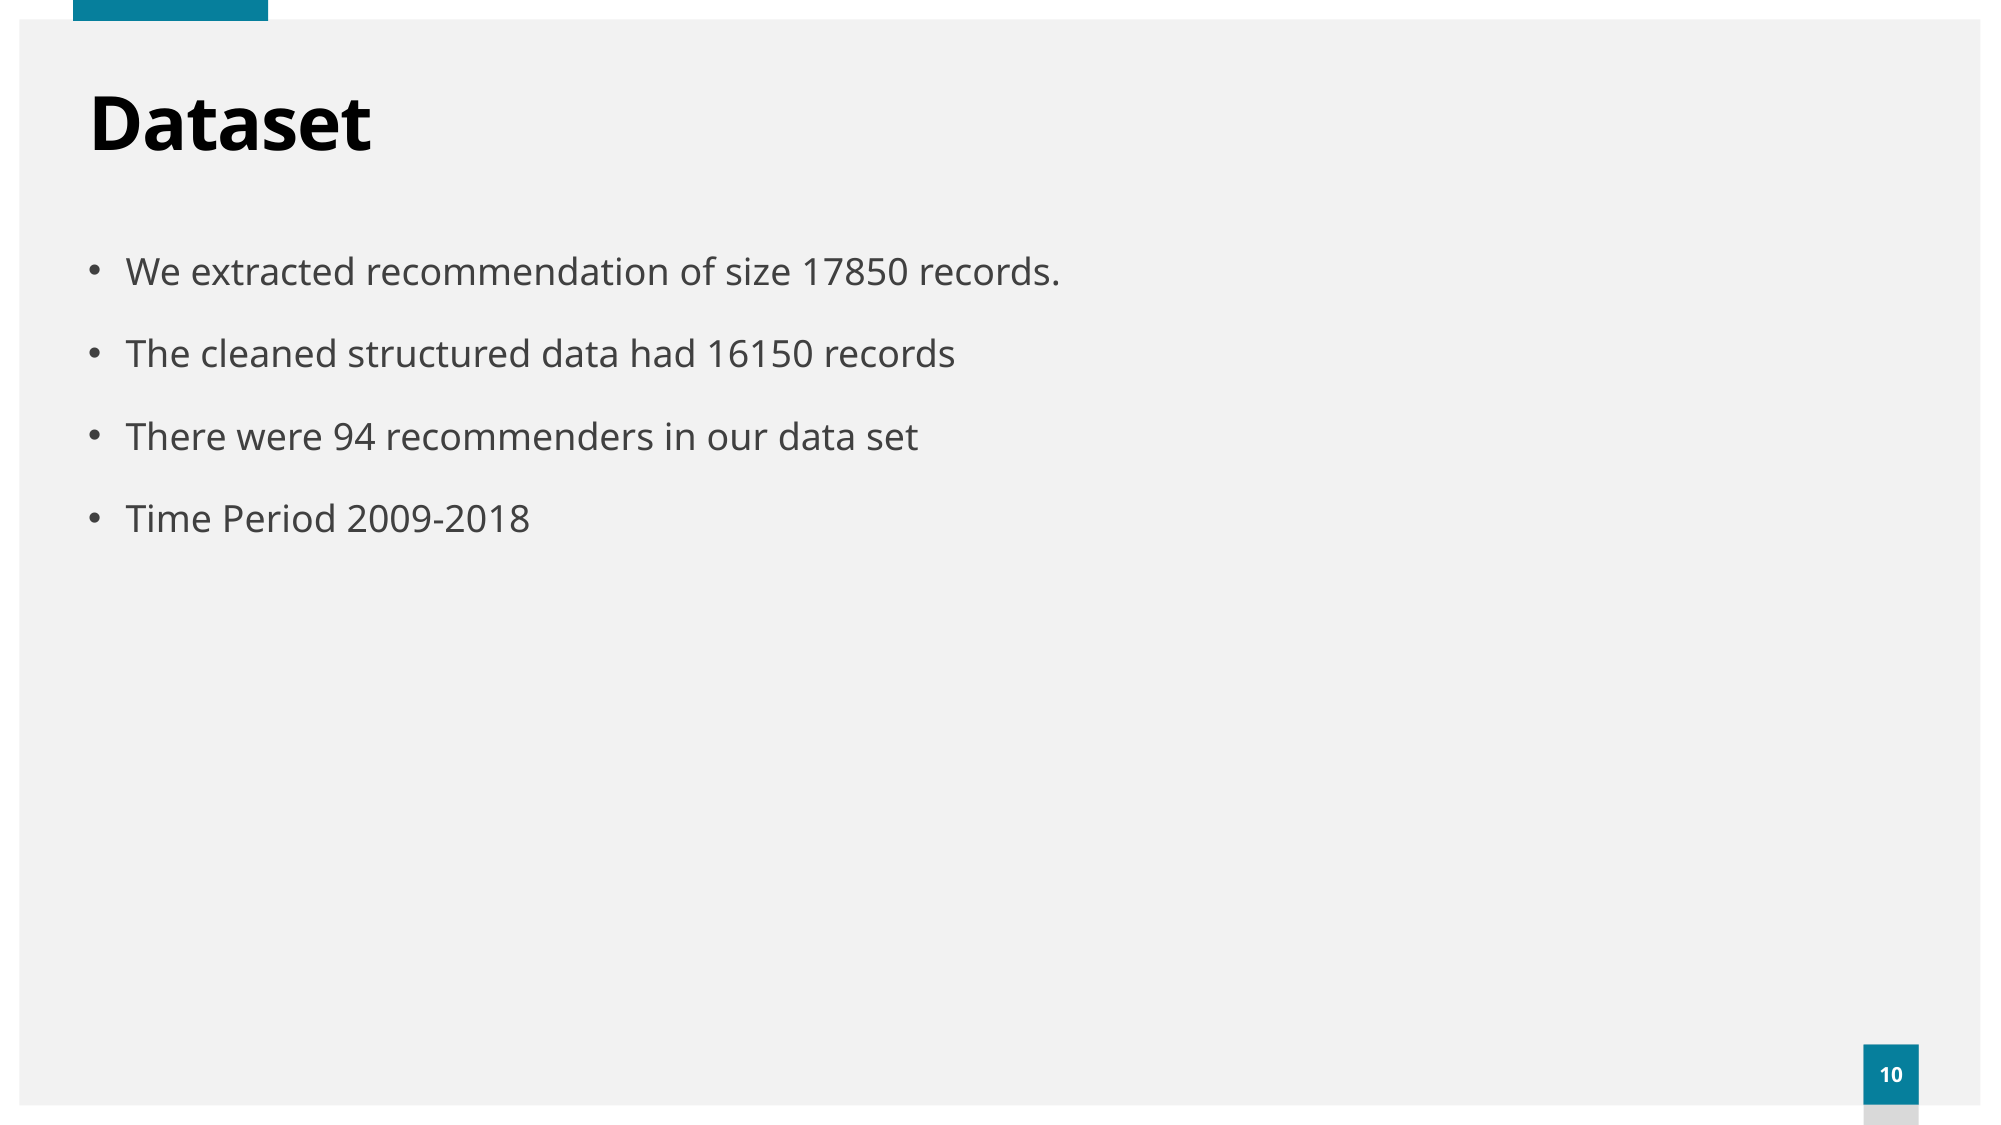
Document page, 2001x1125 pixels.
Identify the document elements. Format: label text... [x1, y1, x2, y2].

list We extracted recommendation of size 17850 records. The cleaned structured data had 16150 records There were 94 recommenders in our data set Time Period 2009-2018 [73, 239, 1691, 1023]
title Dataset [73, 0, 1907, 261]
